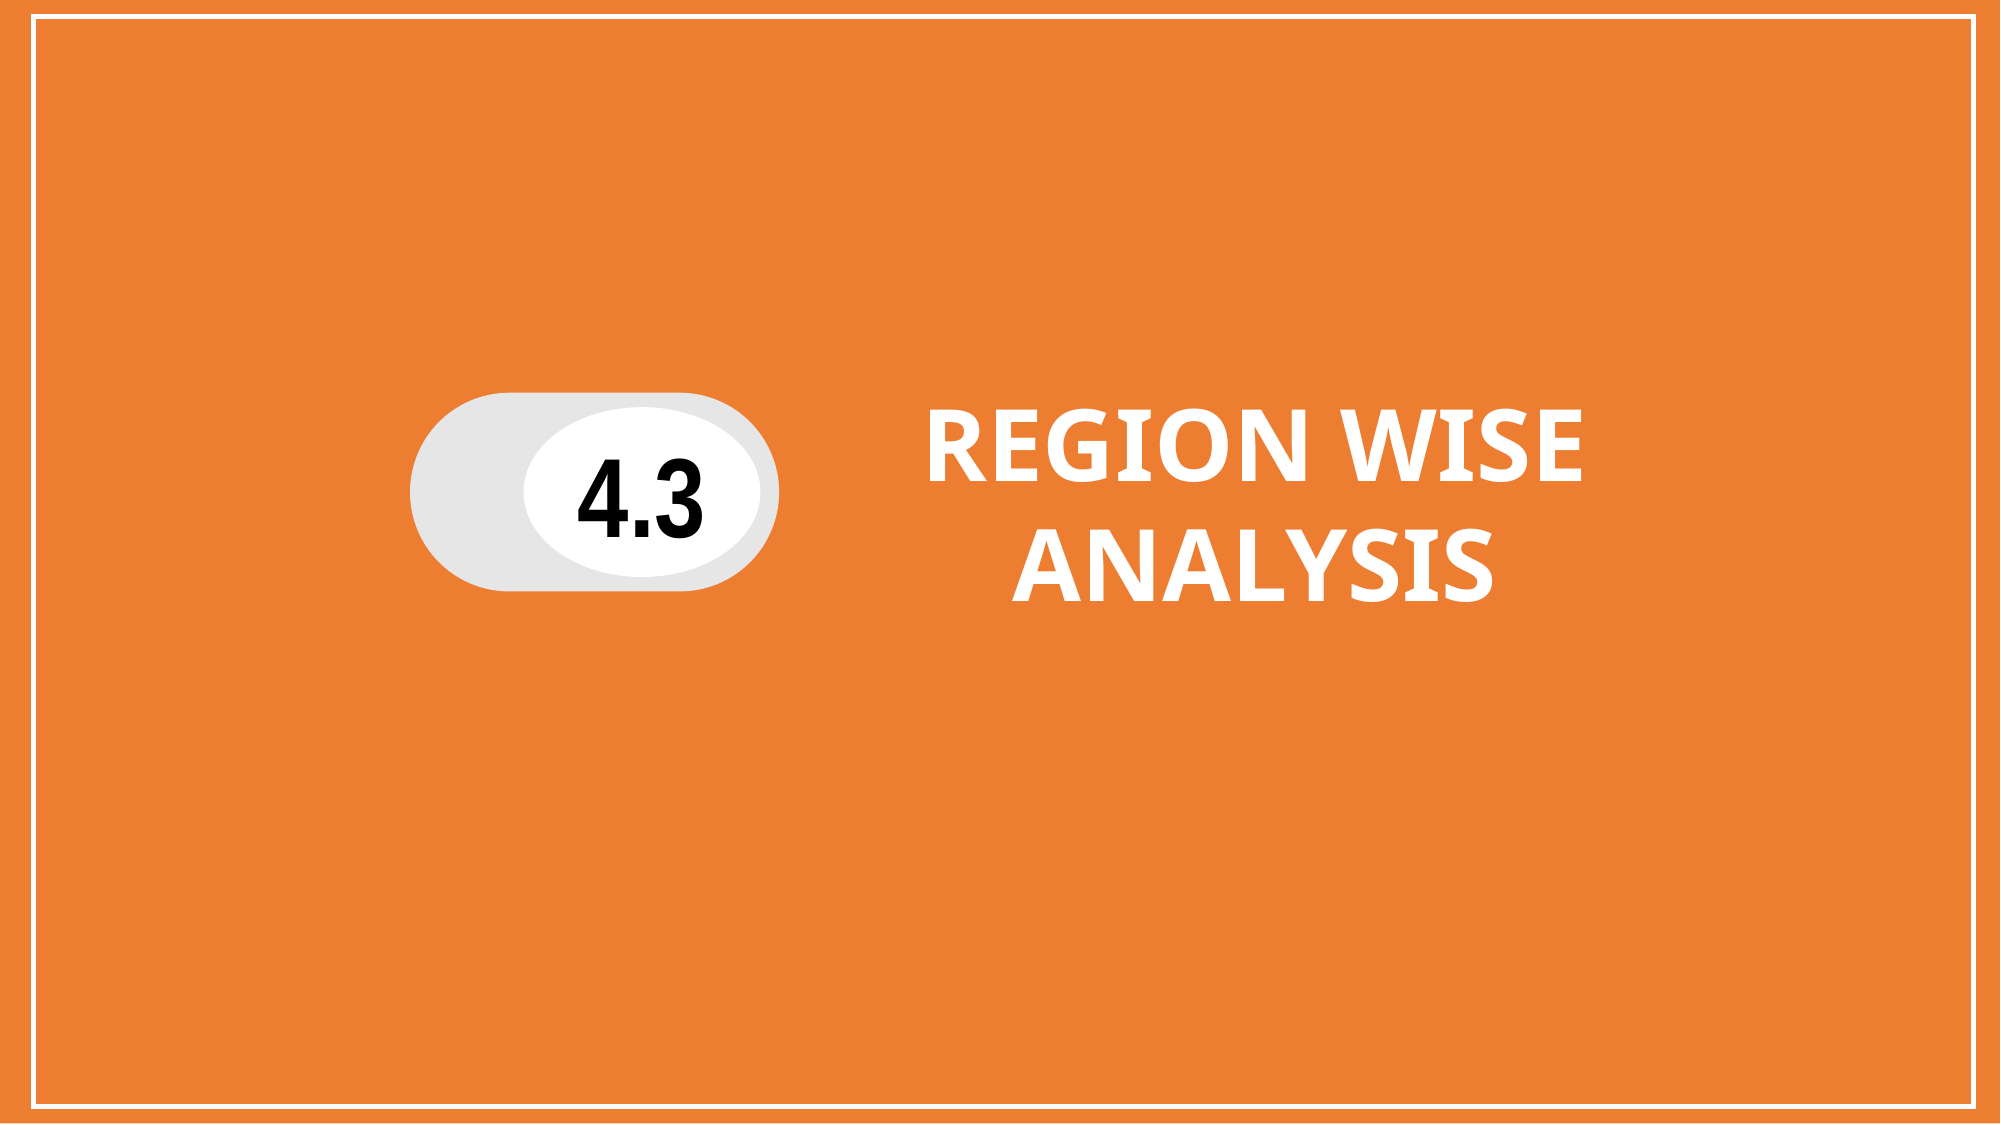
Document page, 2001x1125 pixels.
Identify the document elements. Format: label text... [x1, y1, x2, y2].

text_box 4.3 [523, 407, 761, 578]
text_box [32, 16, 1975, 1108]
text_box [0, 0, 2000, 1124]
text_box REGION WISE ANALYSIS [779, 373, 1731, 629]
